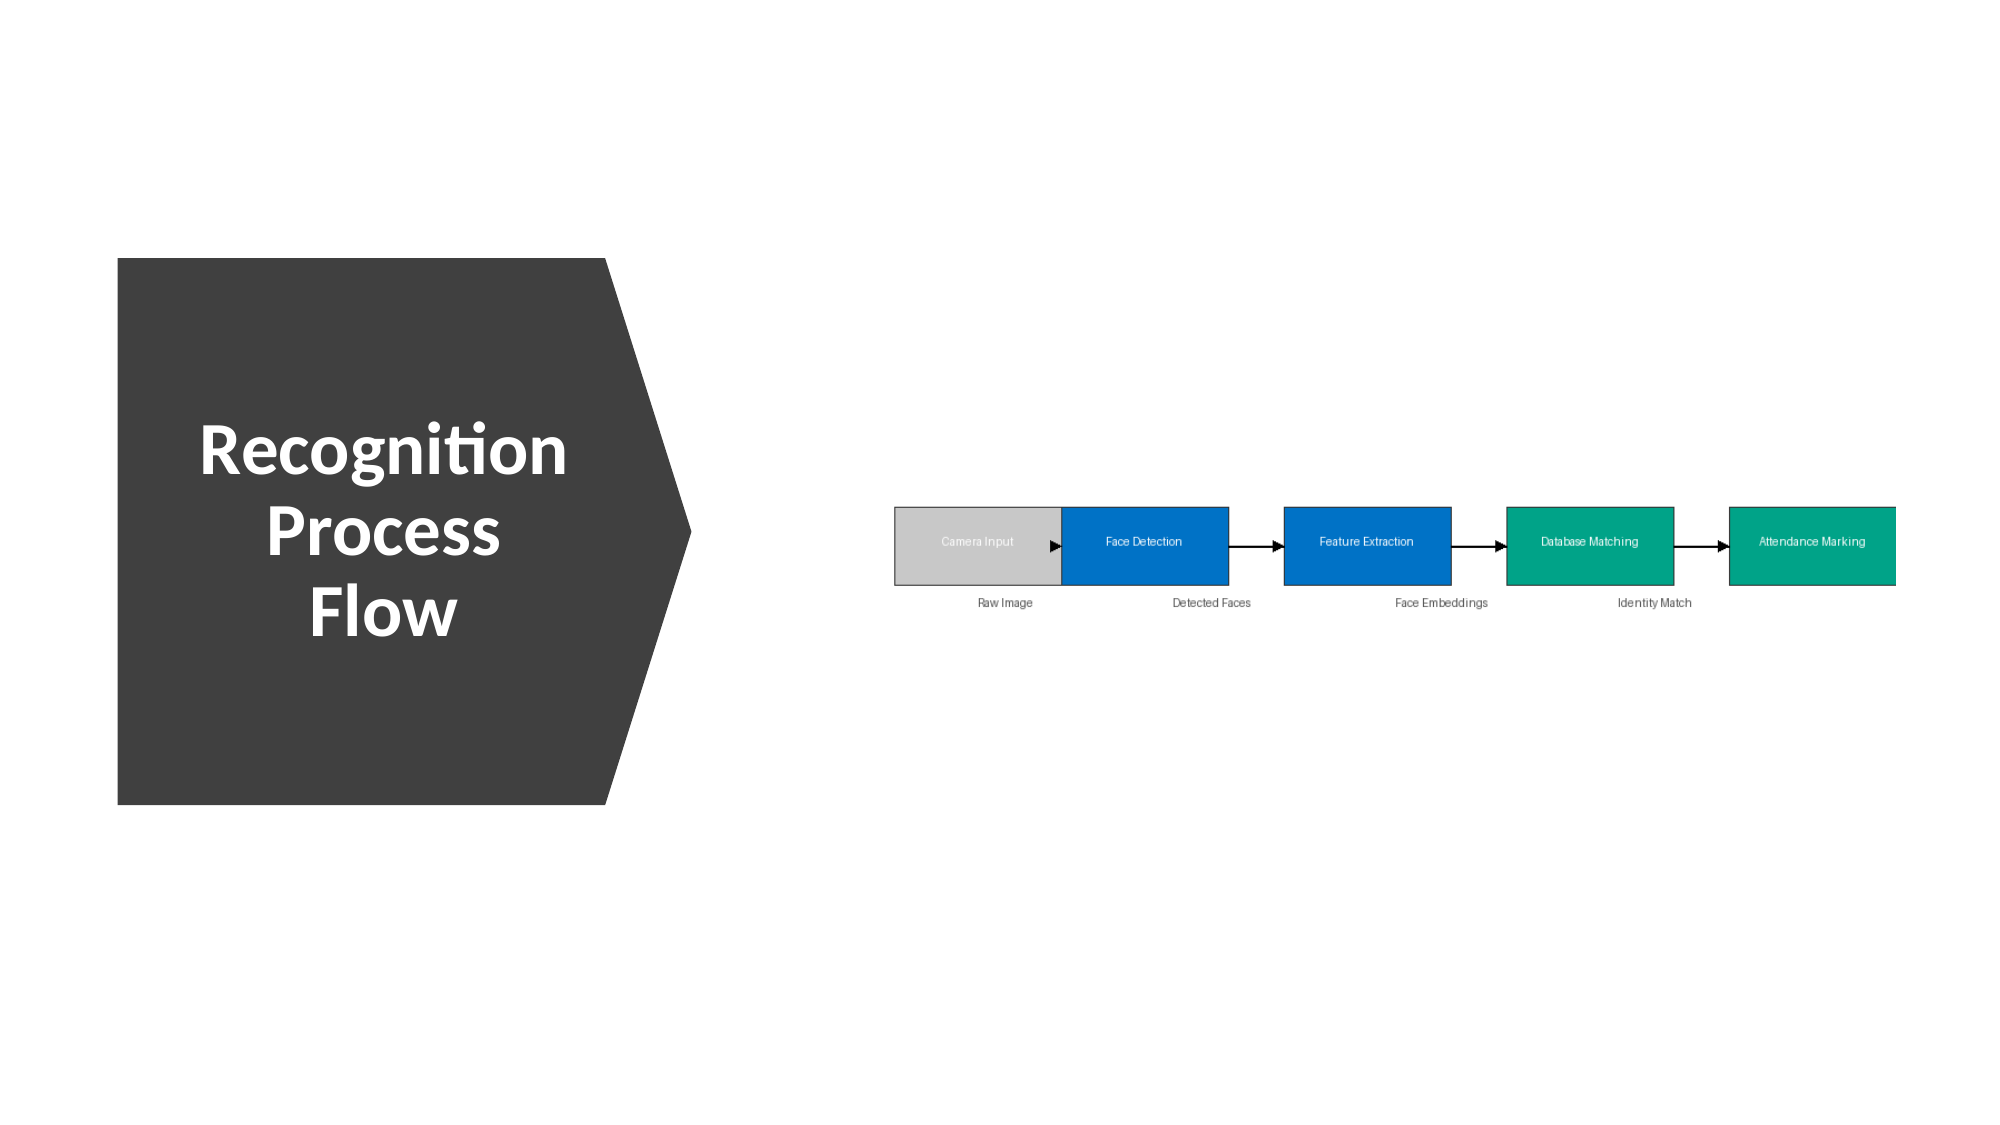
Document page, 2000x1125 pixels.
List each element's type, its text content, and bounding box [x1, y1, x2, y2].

text_box Recognition Process Flow [168, 322, 600, 741]
picture [783, 284, 1896, 841]
text_box [115, 256, 694, 808]
